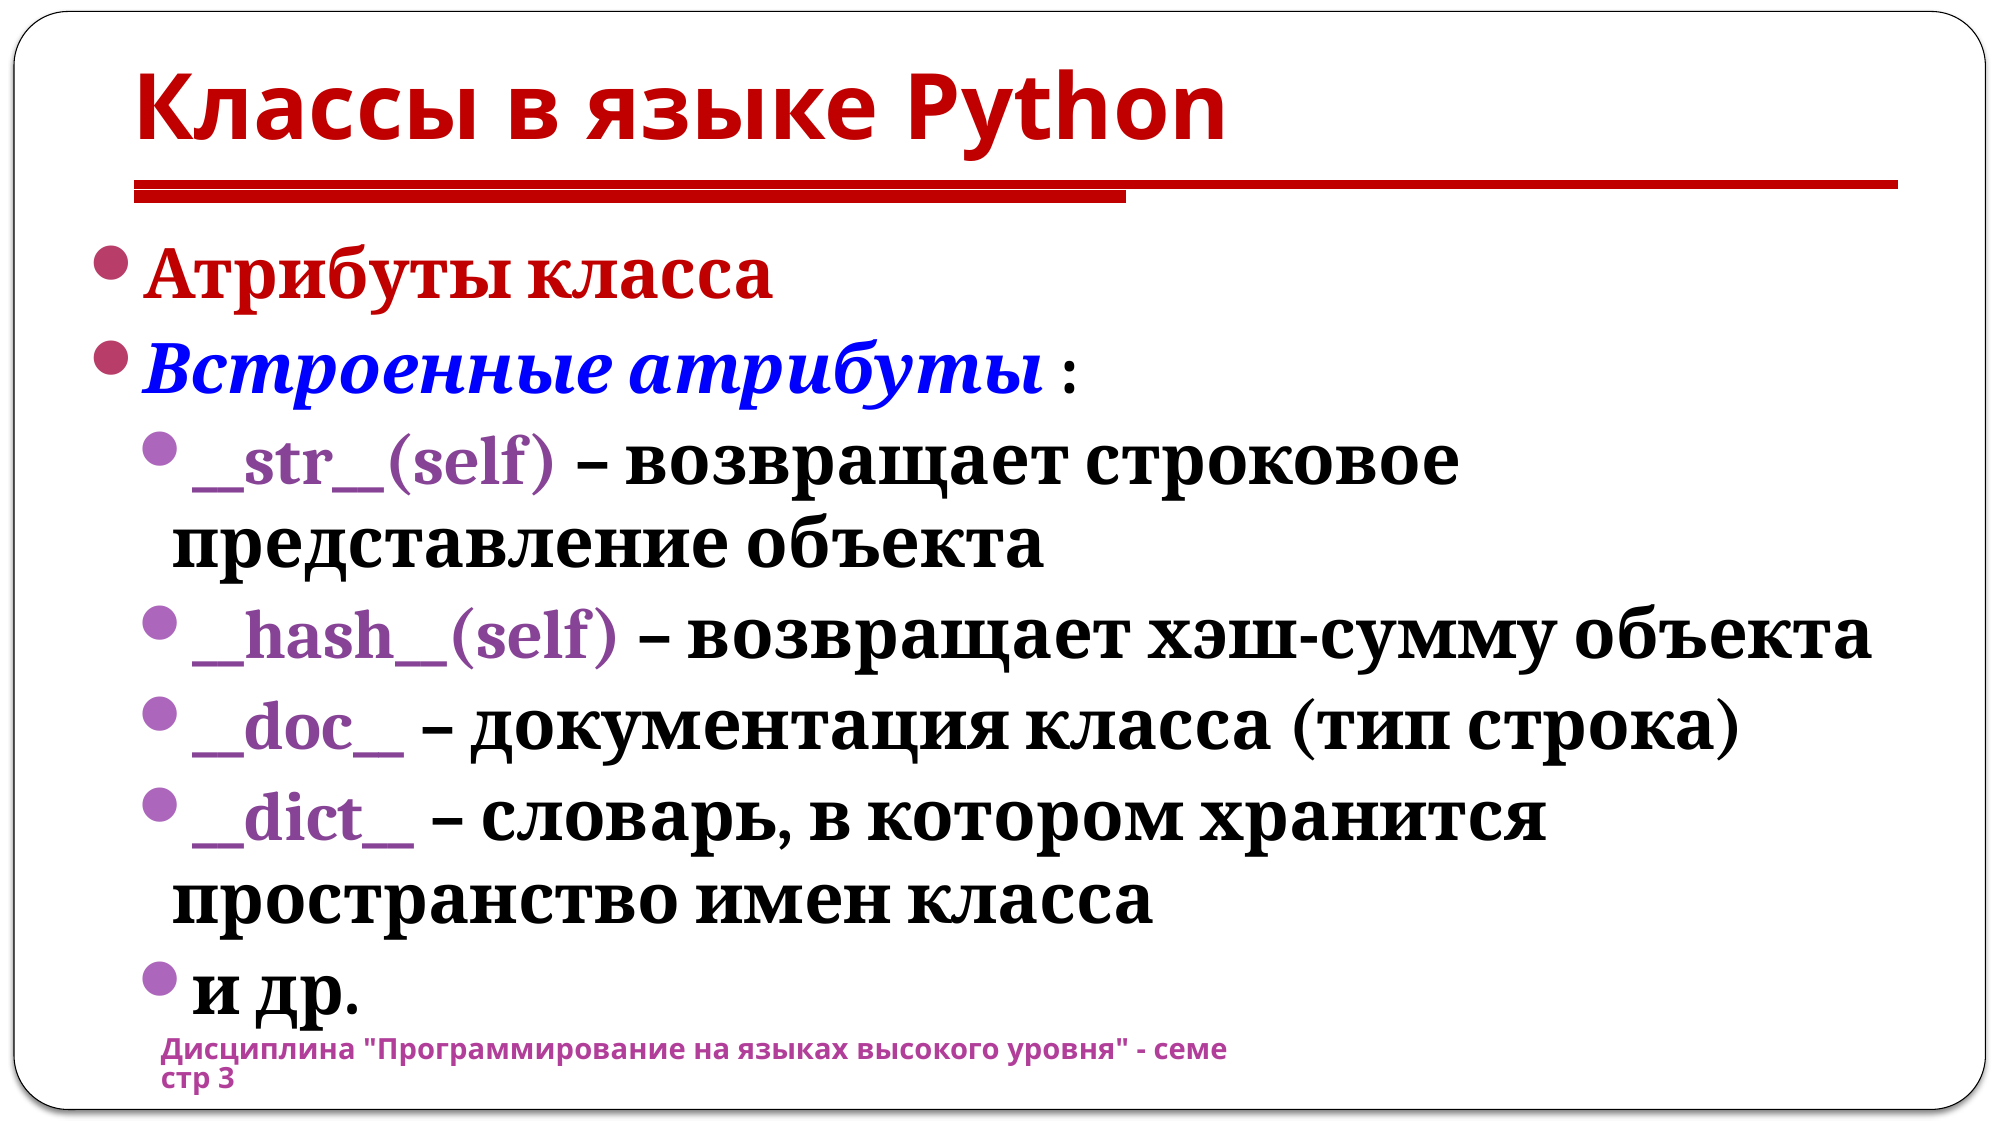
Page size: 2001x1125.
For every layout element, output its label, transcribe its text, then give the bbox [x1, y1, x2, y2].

title Классы в языке Python [117, 21, 1914, 173]
list Атрибуты класса Встроенные атрибуты : __str__(self) – возвращает строковое представление объекта __hash__(self) – возвращает хэш-сумму объекта __doc__ – документация класса (тип строка) __dict__ – словарь, в котором хранится пространство имен класса и др. [74, 221, 1932, 1047]
footer Дисциплина "Программирование на языках высокого уровня" - семестр 3 [145, 1012, 1257, 1088]
